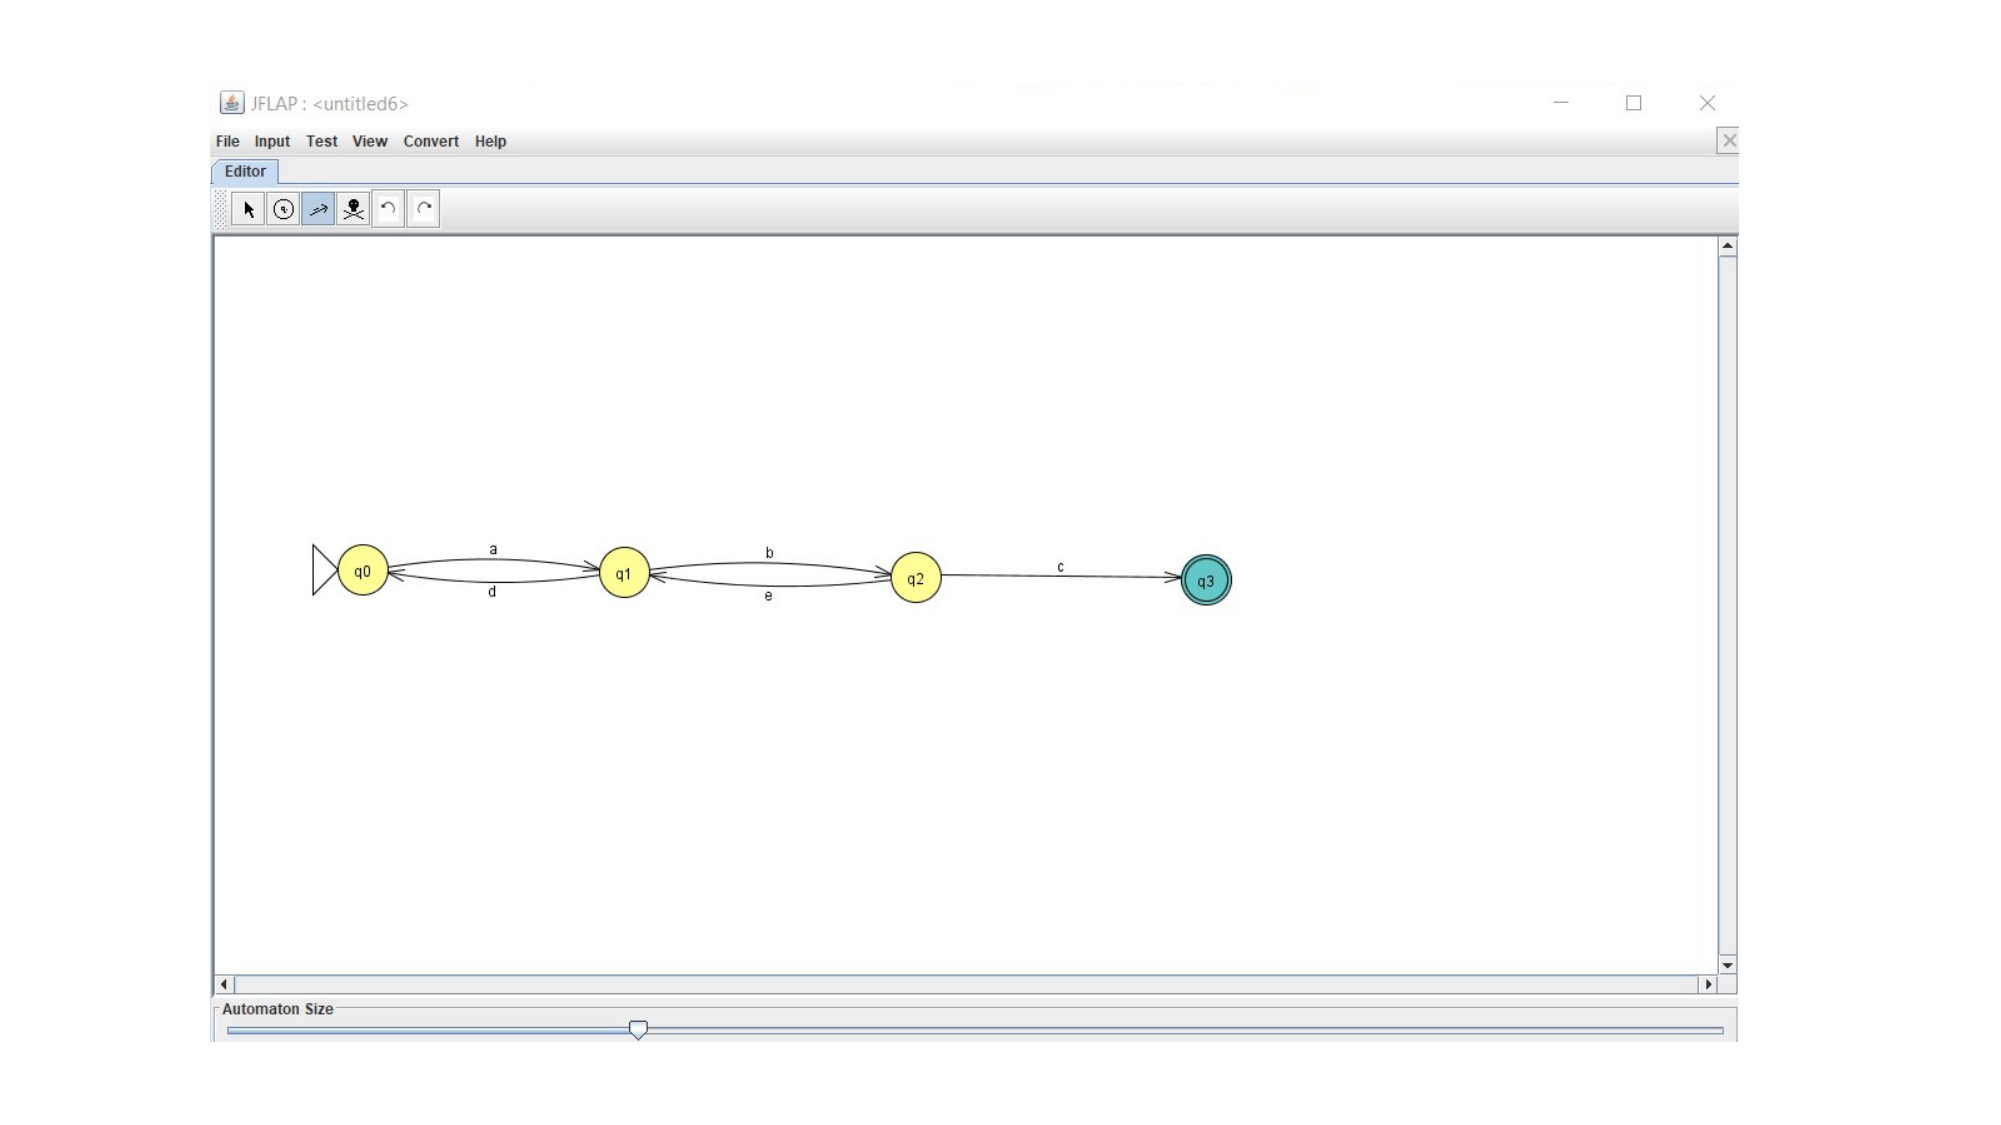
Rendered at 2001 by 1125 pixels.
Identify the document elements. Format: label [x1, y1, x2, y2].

picture [210, 82, 1739, 1042]
